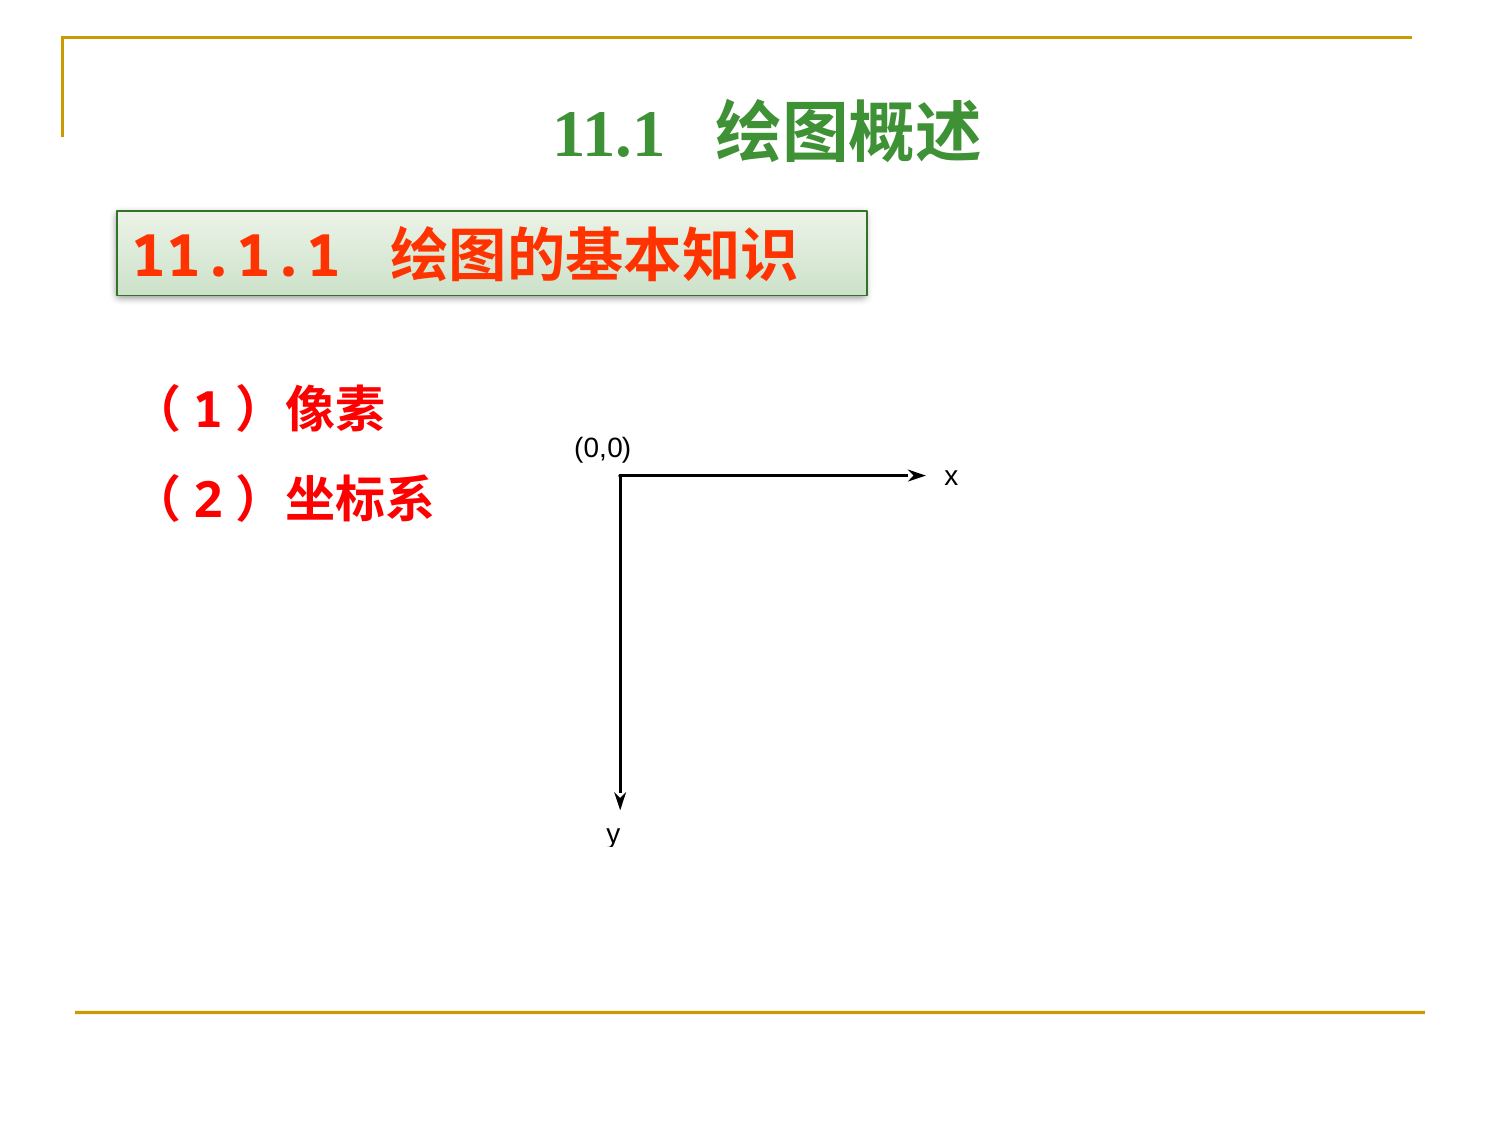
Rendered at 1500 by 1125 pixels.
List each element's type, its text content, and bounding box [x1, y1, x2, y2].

text_box （1）像素 （2）坐标系 [117, 451, 568, 535]
text_box （1）像素 （2）坐标系 [117, 339, 657, 449]
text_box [573, 433, 977, 847]
text_box 11.1 绘图概述 [503, 81, 1032, 177]
text_box 11.1.1 绘图的基本知识 [116, 210, 868, 296]
